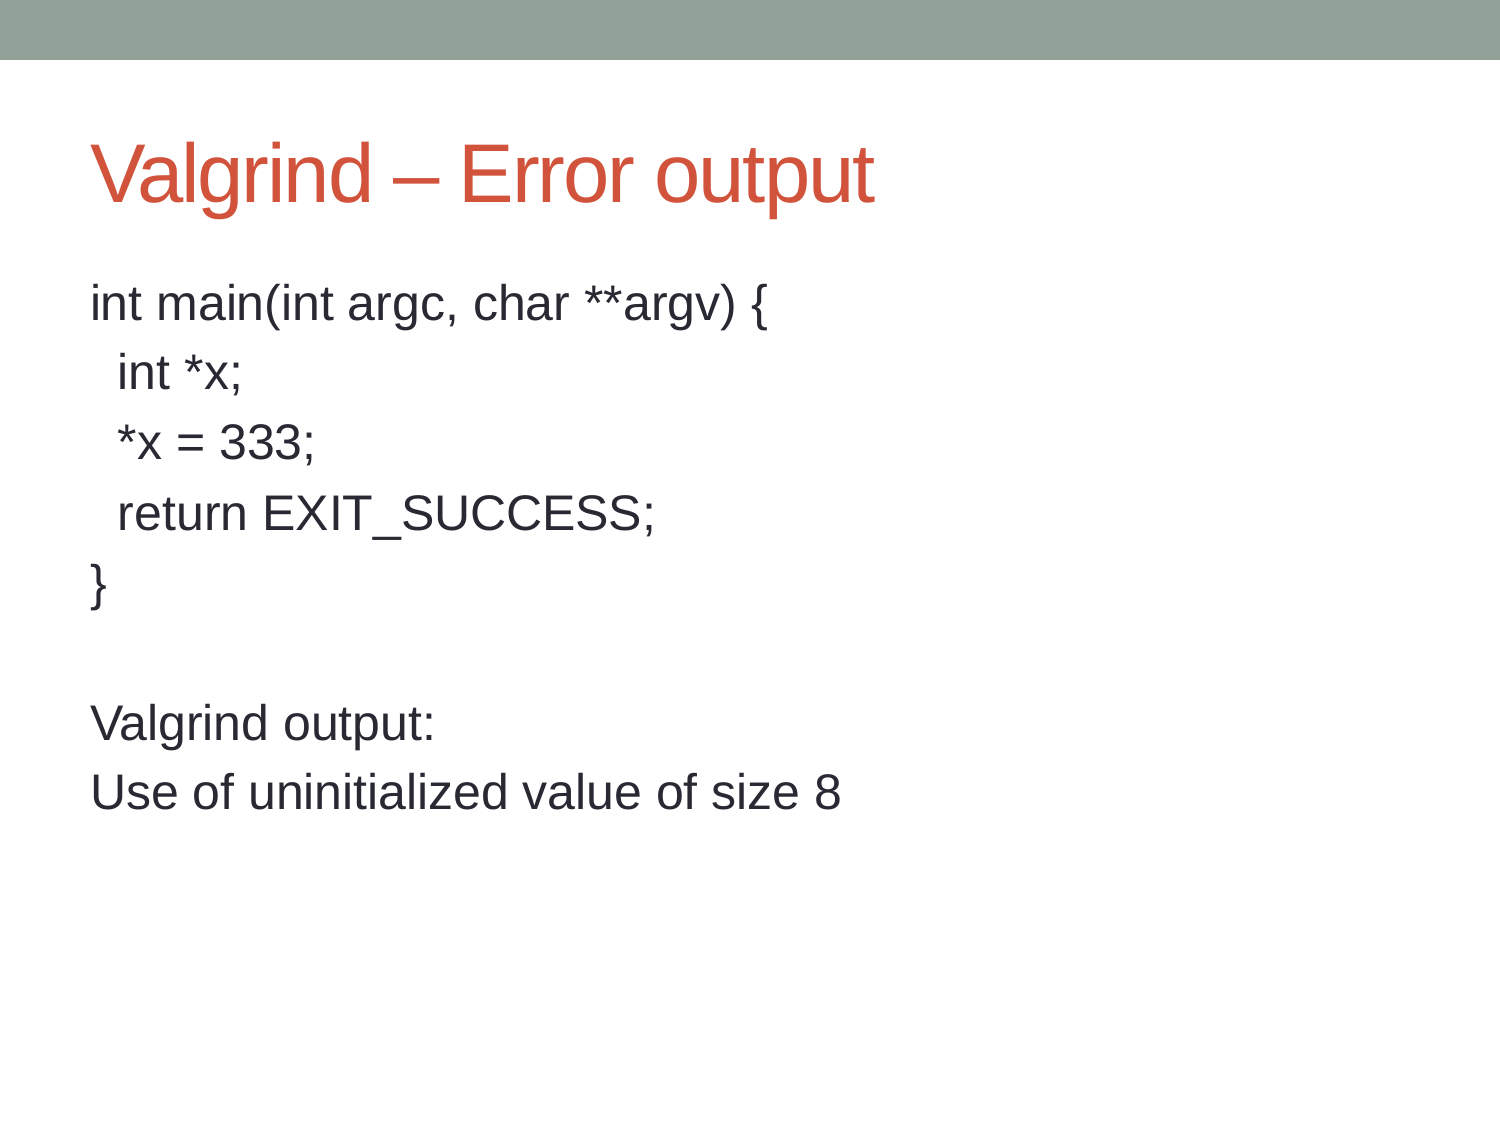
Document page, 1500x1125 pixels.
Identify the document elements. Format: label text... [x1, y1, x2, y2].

title Valgrind – Error output [75, 87, 1425, 250]
list int main(int argc, char **argv) { int *x; *x = 333; return EXIT_SUCCESS; } Valgrind output: Use of uninitialized value of size 8 [75, 262, 1425, 1063]
